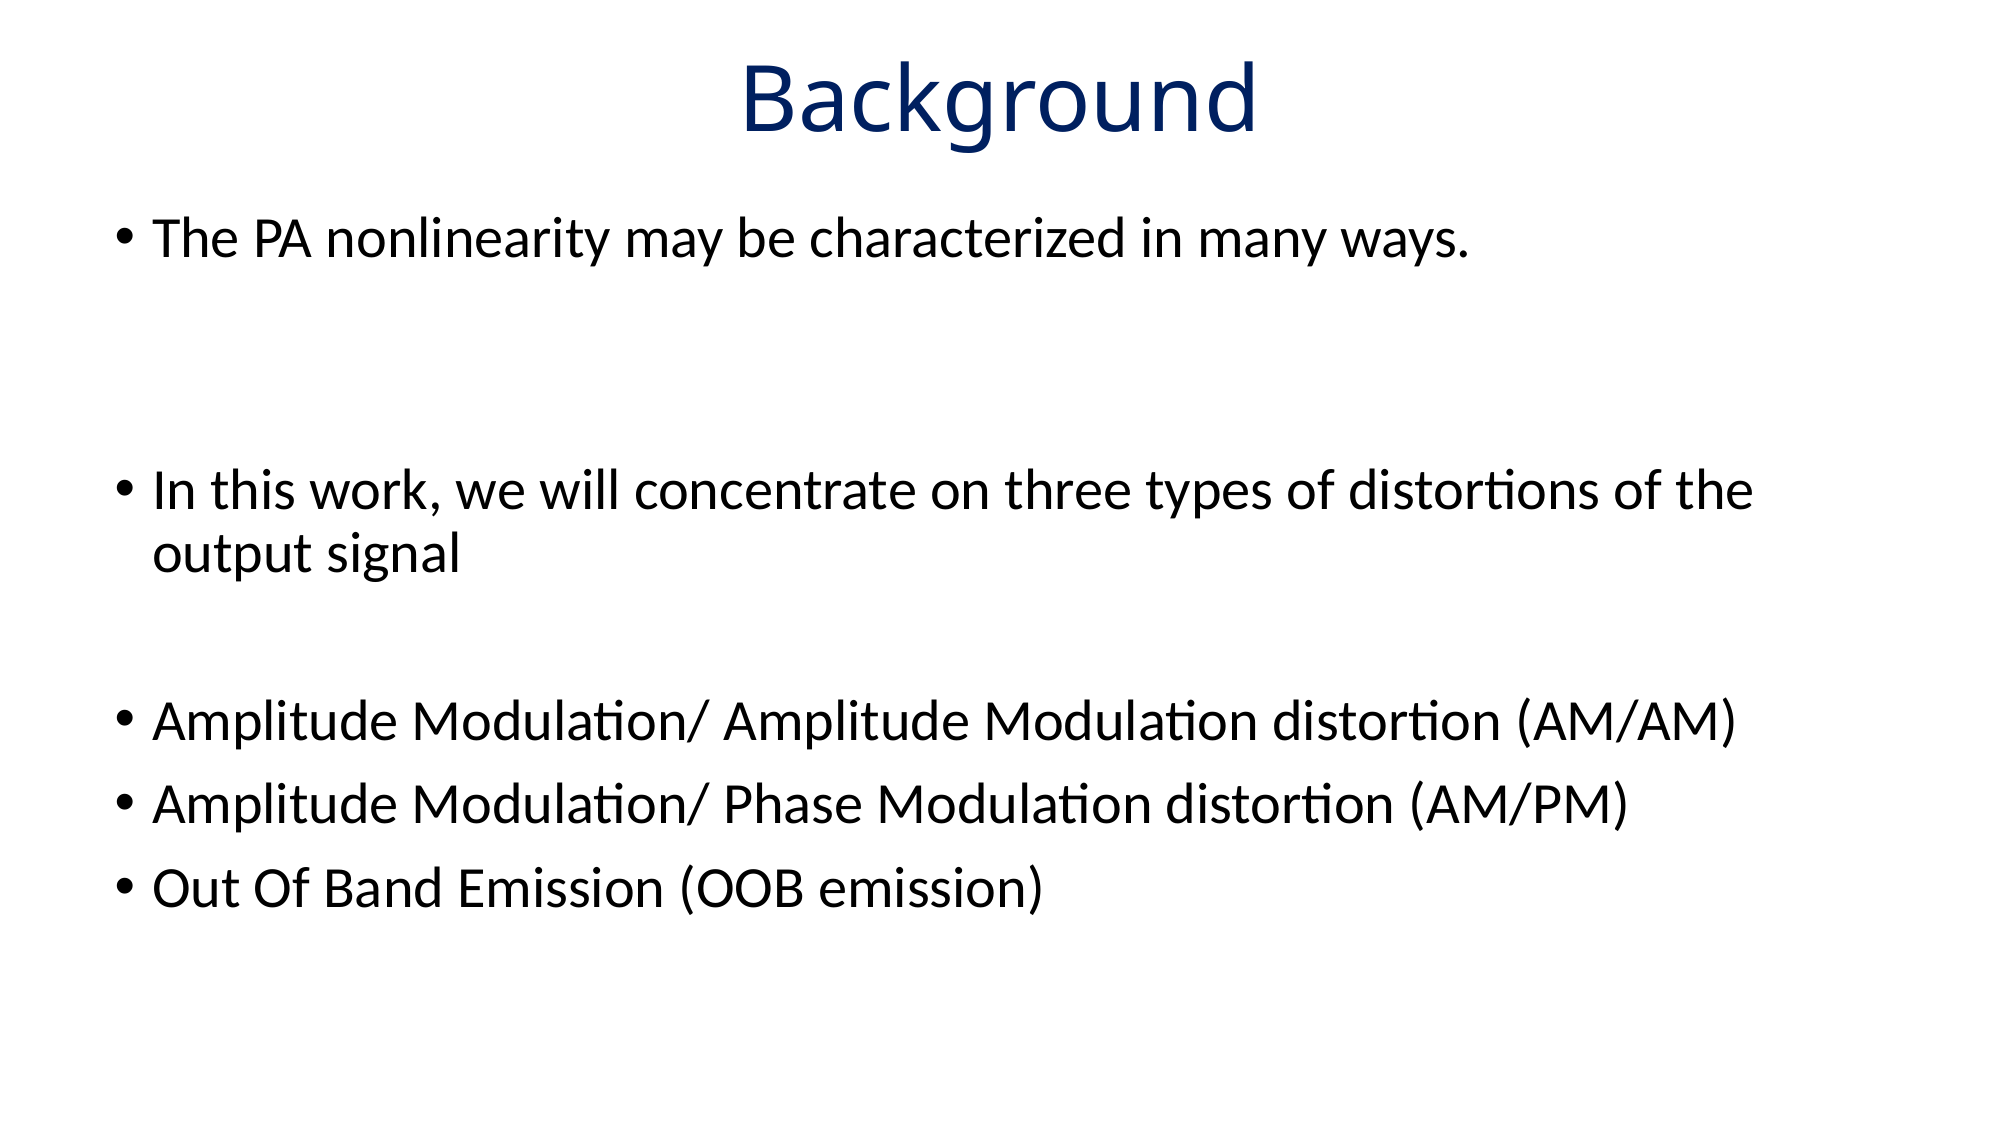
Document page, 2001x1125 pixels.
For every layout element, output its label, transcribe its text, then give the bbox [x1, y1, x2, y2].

text_box The PA nonlinearity may be characterized in many ways. In this work, we will concentrate on three types of distortions of the output signal Amplitude Modulation/ Amplitude Modulation distortion (AM/AM) Amplitude Modulation/ Phase Modulation distortion (AM/PM) Out Of Band Emission (OOB emission) [99, 200, 1900, 1055]
text_box Background [99, 45, 1900, 200]
